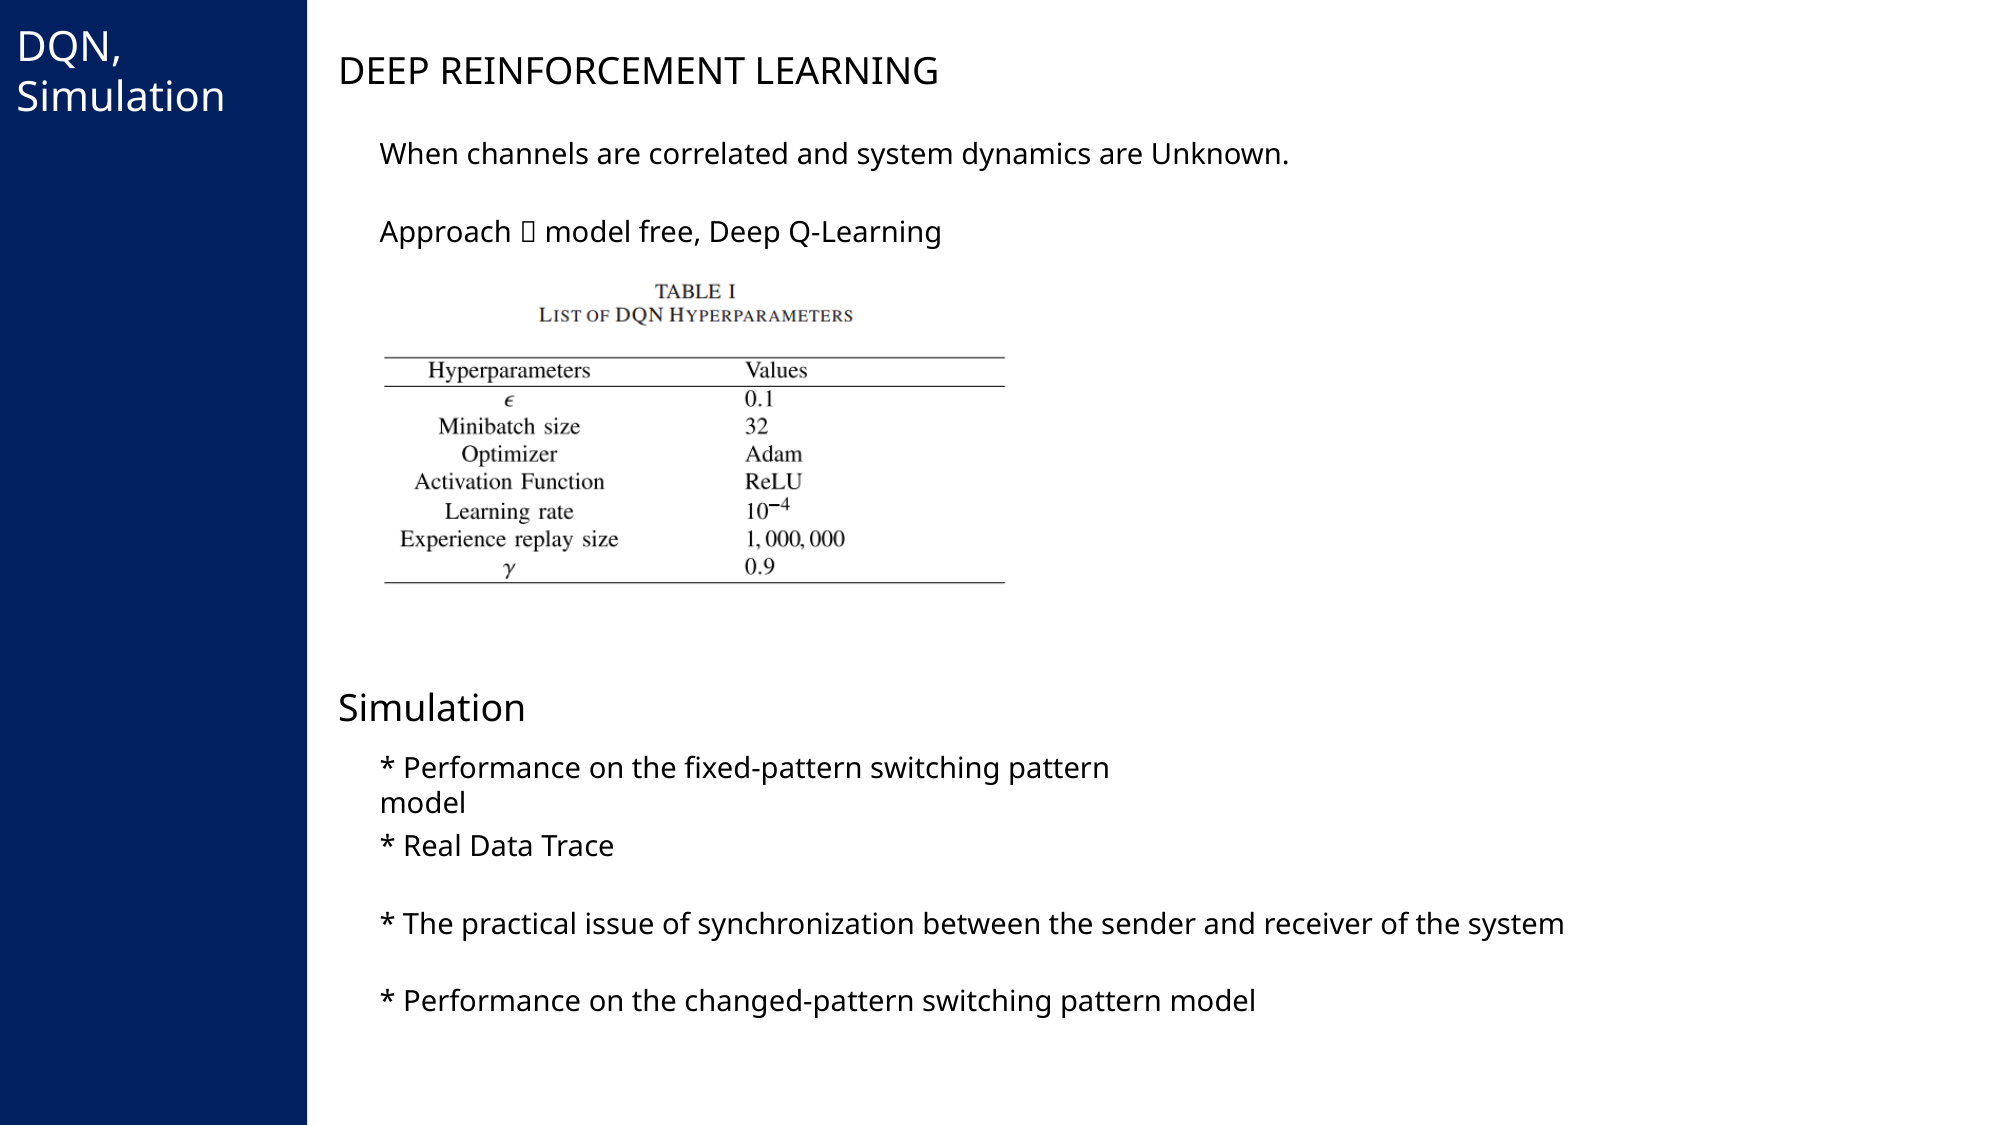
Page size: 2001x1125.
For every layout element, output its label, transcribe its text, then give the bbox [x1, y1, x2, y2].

text_box DEEP REINFORCEMENT LEARNING [323, 39, 955, 100]
text_box * The practical issue of synchronization between the sender and receiver of the system [364, 897, 1584, 948]
text_box DQN, Simulation [1, 11, 261, 127]
text_box * Performance on the changed-pattern switching pattern model [364, 975, 1288, 1026]
picture [364, 254, 1021, 599]
text_box * Performance on the fixed-pattern switching pattern model [364, 742, 1197, 820]
text_box Simulation [323, 676, 542, 736]
text_box * Real Data Trace [364, 820, 1197, 870]
text_box When channels are correlated and system dynamics are Unknown. [364, 128, 1365, 178]
text_box [0, 0, 308, 1125]
text_box Approach  model free, Deep Q-Learning [364, 206, 1365, 256]
